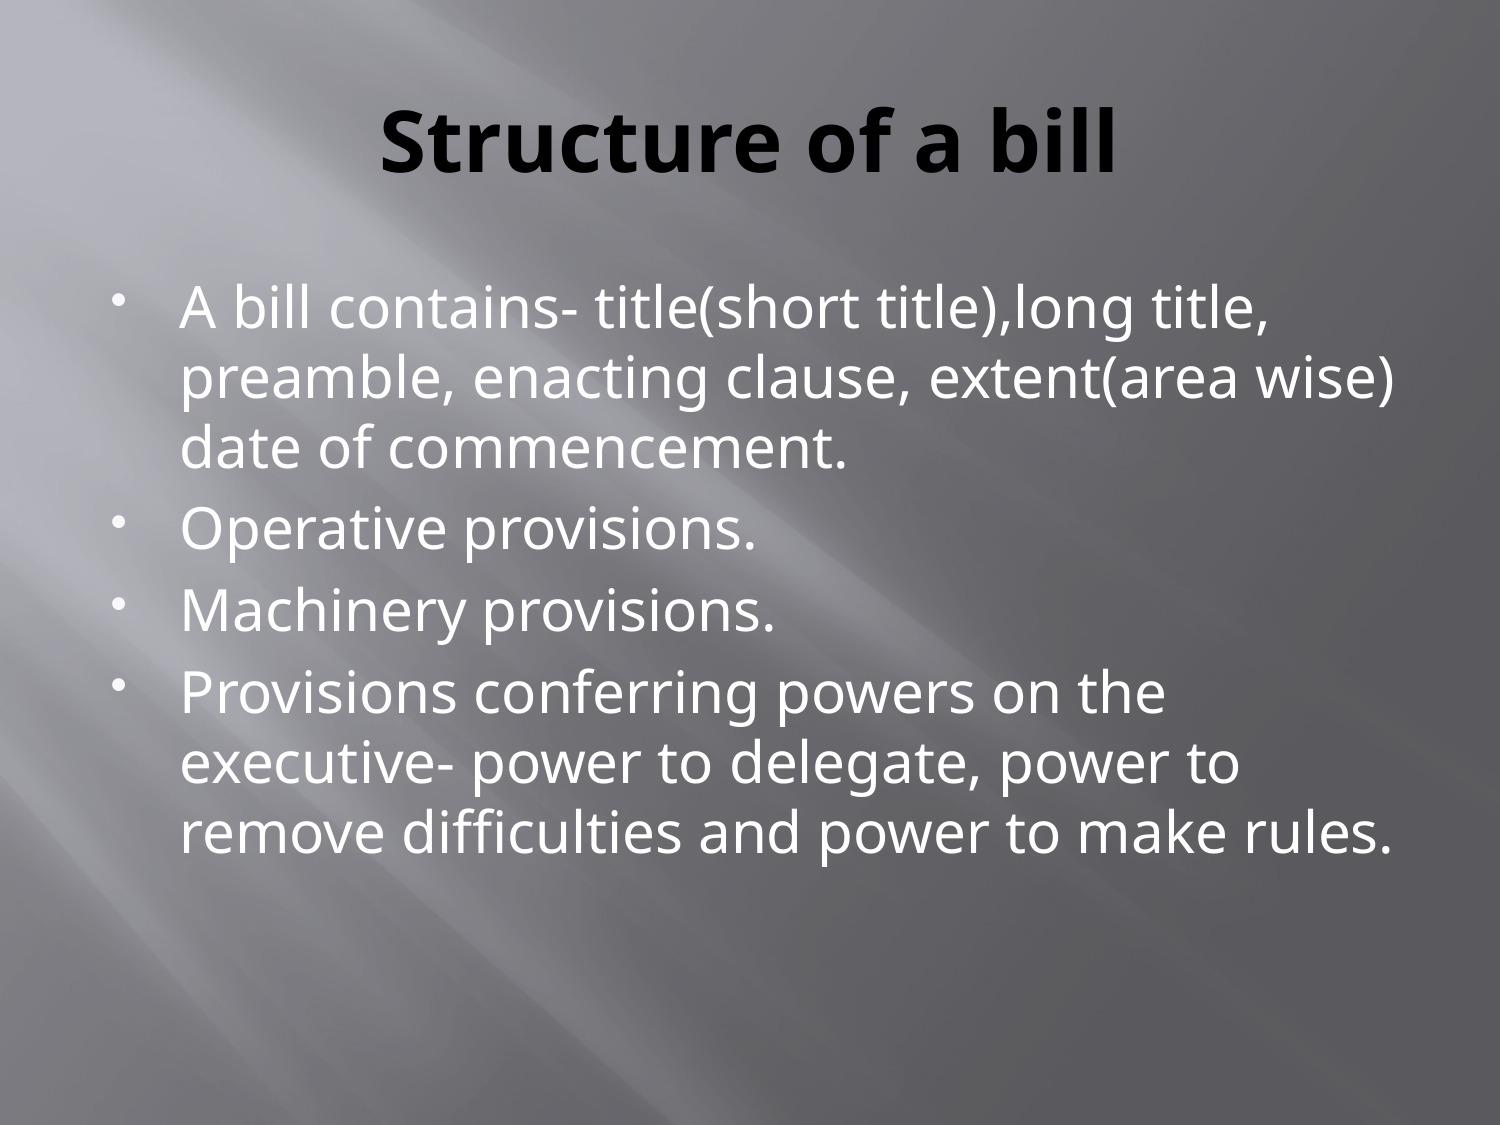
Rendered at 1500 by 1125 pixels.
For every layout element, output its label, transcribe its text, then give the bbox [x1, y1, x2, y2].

title Structure of a bill [75, 45, 1425, 233]
list A bill contains- title(short title),long title, preamble, enacting clause, extent(area wise) date of commencement. Operative provisions. Machinery provisions. Provisions conferring powers on the executive- power to delegate, power to remove difficulties and power to make rules. [75, 262, 1425, 1035]
